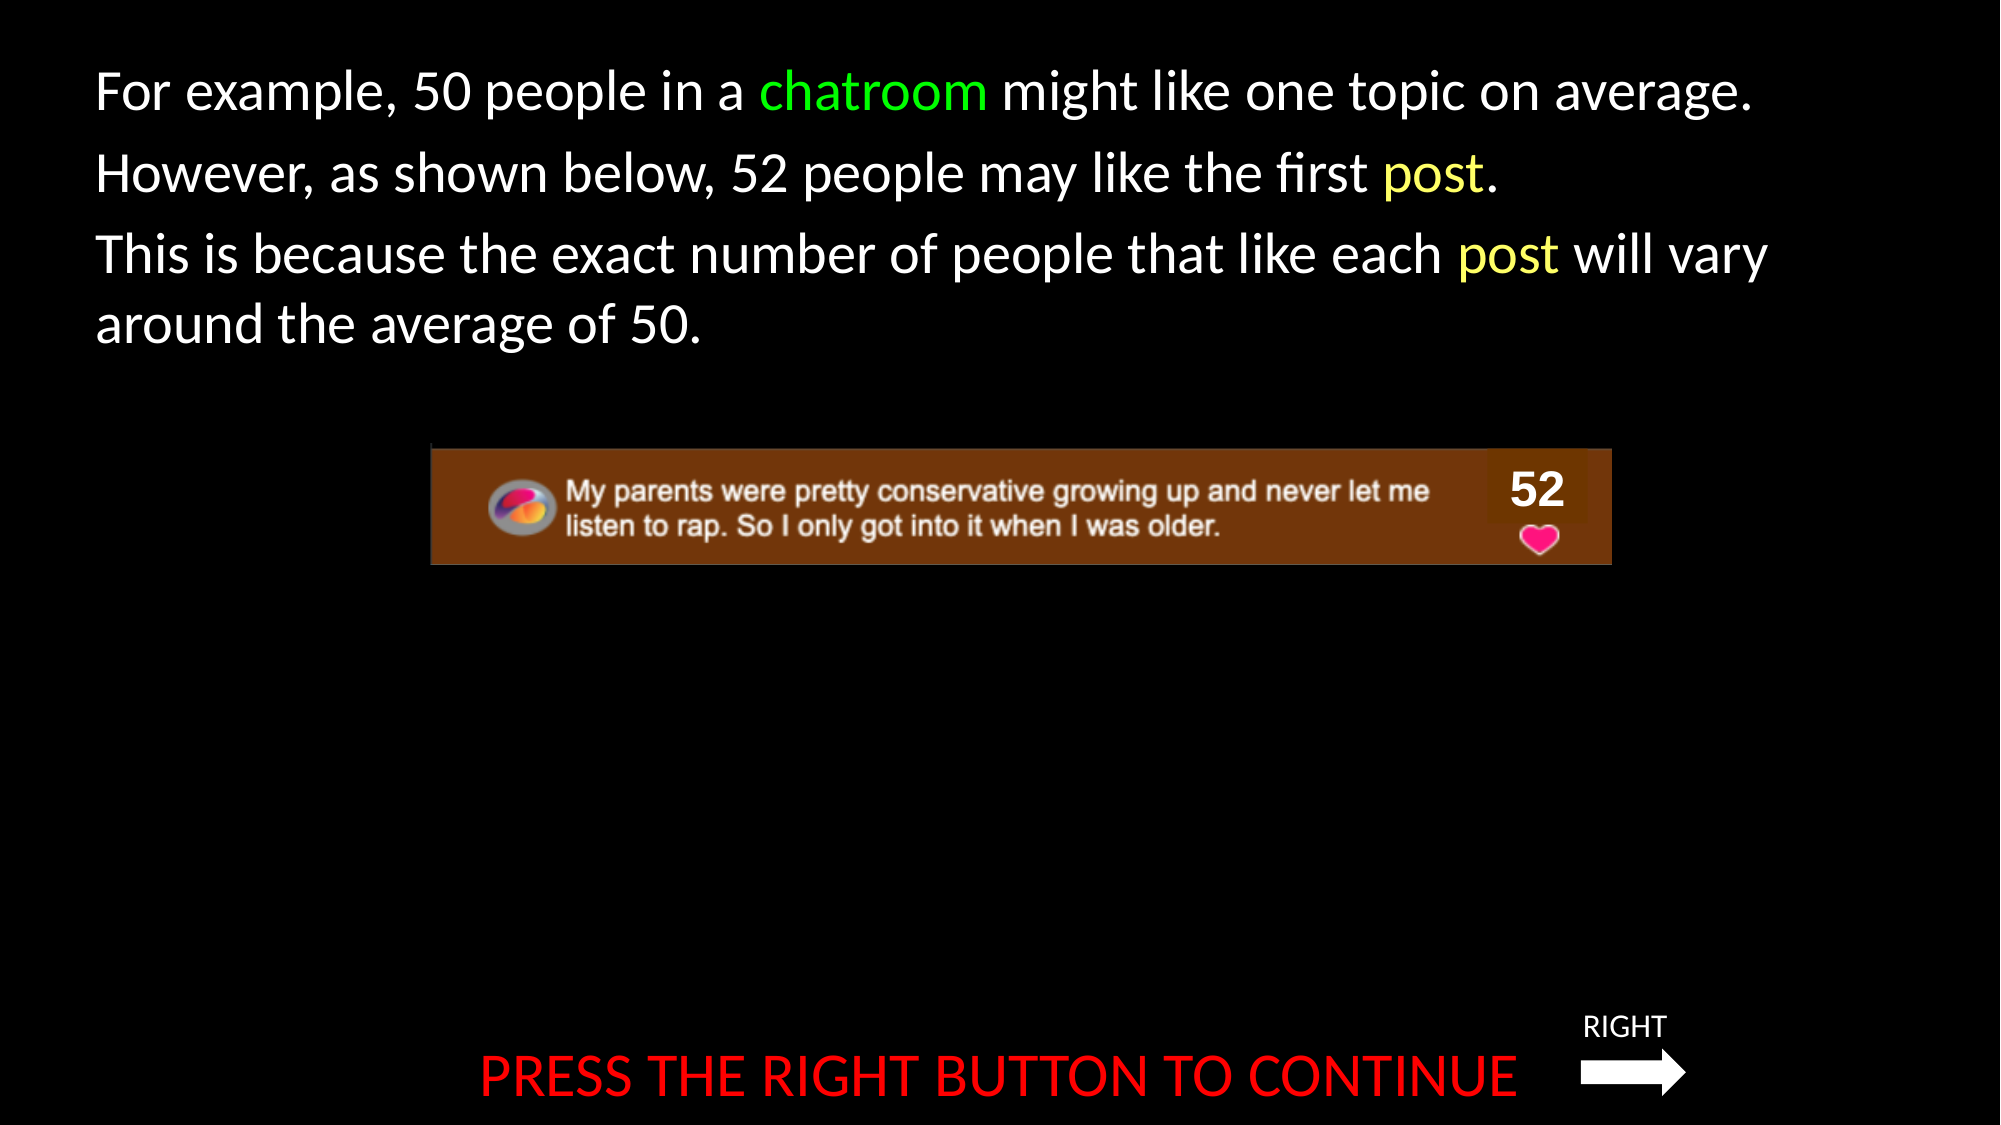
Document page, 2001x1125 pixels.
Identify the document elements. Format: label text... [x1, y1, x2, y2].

text_box PRESS THE RIGHT BUTTON TO CONTINUE [249, 1017, 1499, 1125]
text_box [1580, 1047, 1687, 1097]
list For example, 50 people in a chatroom might like one topic on average. However, as shown below, 52 people may like the first post. This is because the exact number of people that like each post will vary around the average of 50. [80, 44, 1920, 409]
text_box RIGHT [1499, 996, 1751, 1125]
picture [429, 443, 1613, 565]
